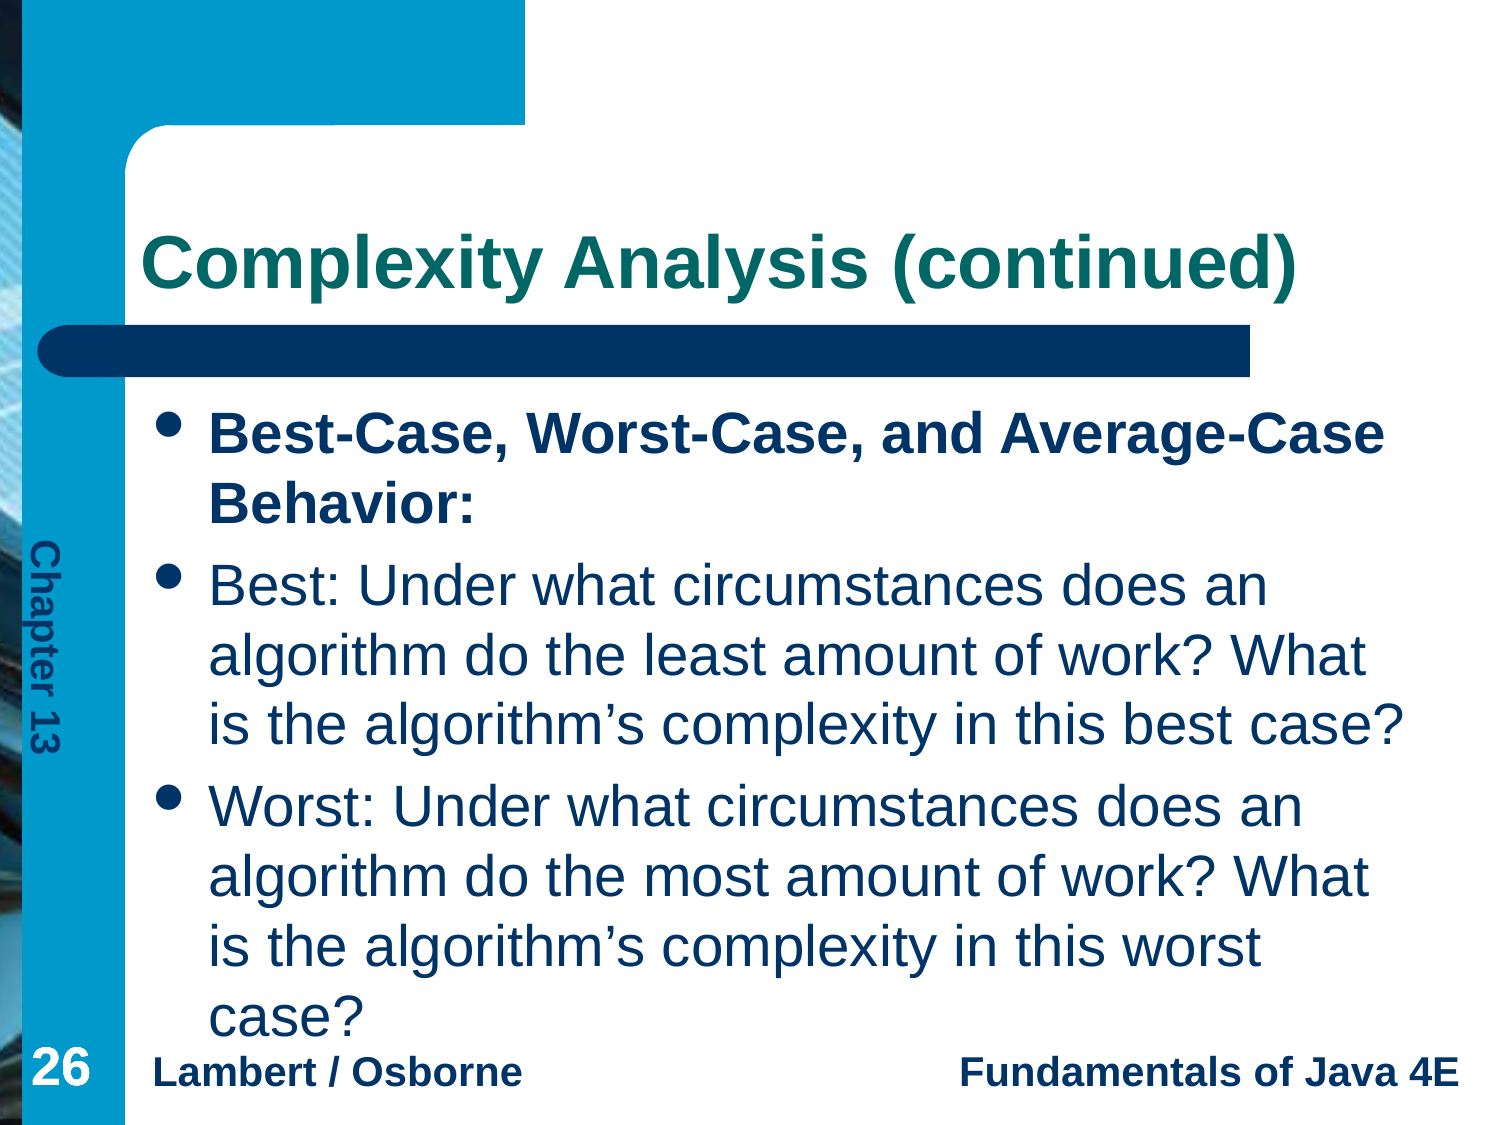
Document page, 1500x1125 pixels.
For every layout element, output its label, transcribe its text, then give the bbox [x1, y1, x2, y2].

text_box 26 [13, 1023, 111, 1105]
list Best-Case, Worst-Case, and Average-Case Behavior: Best: Under what circumstances does an algorithm do the least amount of work? What is the algorithm’s complexity in this best case? Worst: Under what circumstances does an algorithm do the most amount of work? What is the algorithm’s complexity in this worst case? [137, 387, 1438, 999]
title Complexity Analysis (continued) [124, 124, 1426, 313]
picture [0, 0, 22, 1125]
